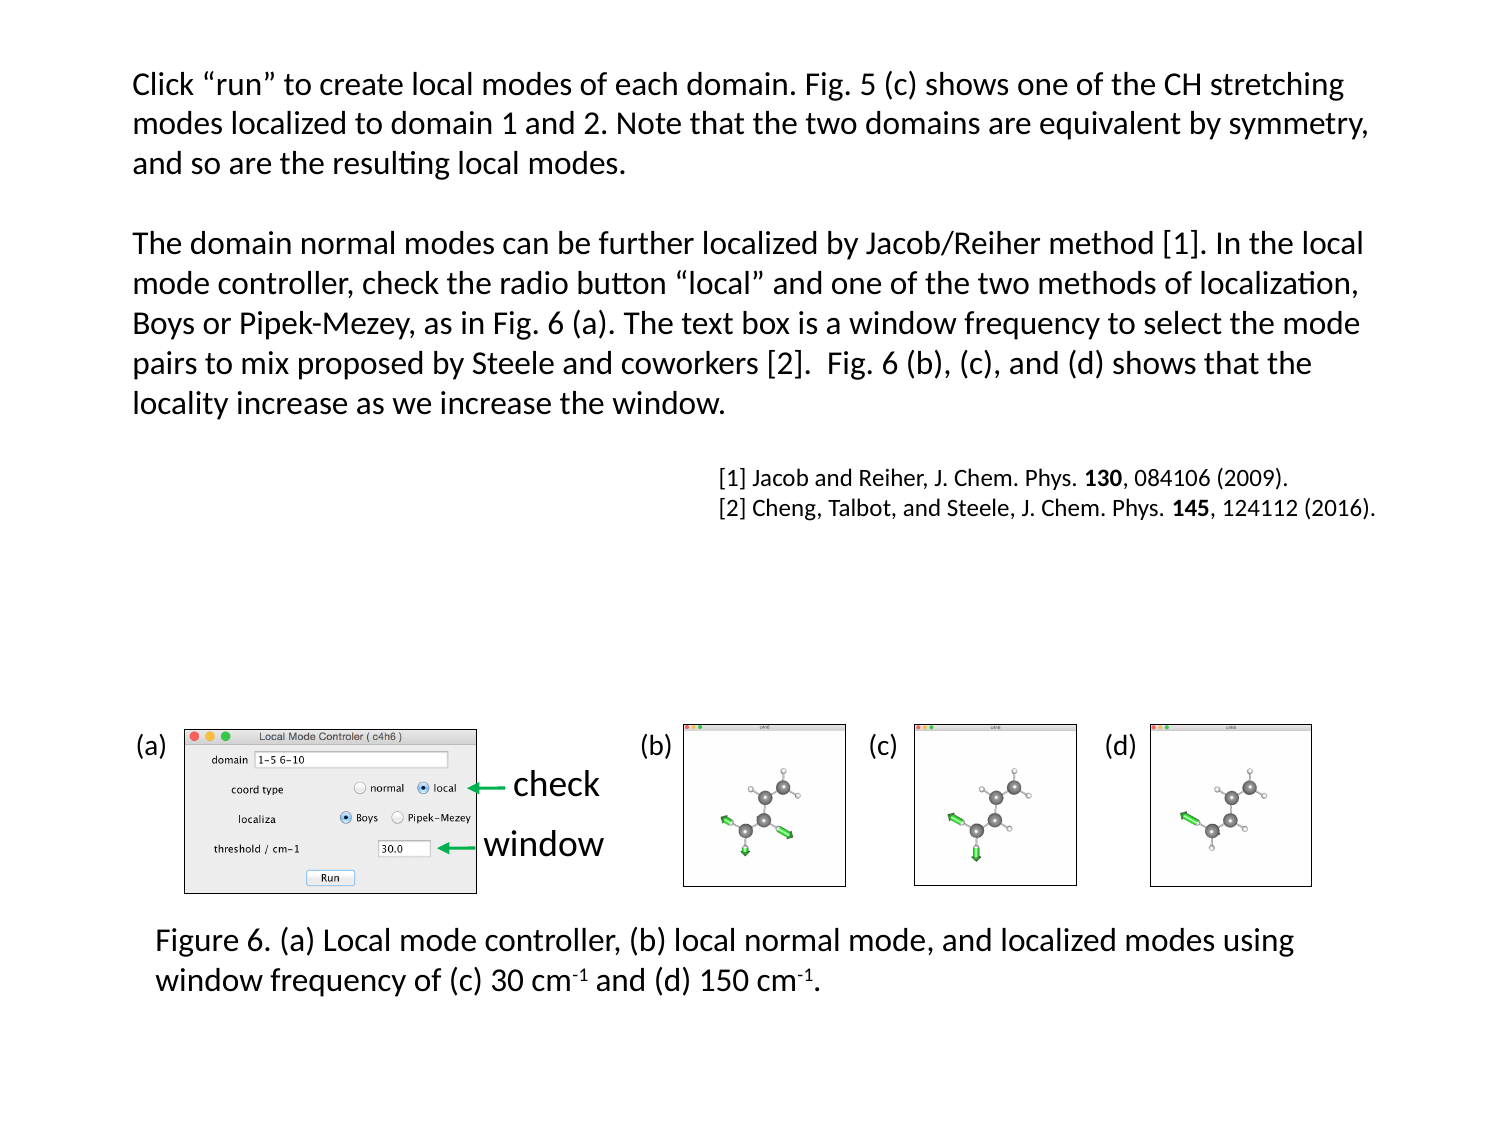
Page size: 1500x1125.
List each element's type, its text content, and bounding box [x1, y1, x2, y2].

text_box Figure 6. (a) Local mode controller, (b) local normal mode, and localized modes using window frequency of (c) 30 cm-1 and (d) 150 cm-1. [140, 910, 1340, 1005]
text_box [1] Jacob and Reiher, J. Chem. Phys. 130, 084106 (2009). [2] Cheng, Talbot, and Steele, J. Chem. Phys. 145, 124112 (2016). [703, 454, 1392, 529]
text_box Click “run” to create local modes of each domain. Fig. 5 (c) shows one of the CH stretching modes localized to domain 1 and 2. Note that the two domains are equivalent by symmetry, and so are the resulting local modes. The domain normal modes can be further localized by Jacob/Reiher method [1]. In the local mode controller, check the radio button “local” and one of the two methods of localization, Boys or Pipek-Mezey, as in Fig. 6 (a). The text box is a window frequency to select the mode pairs to mix proposed by Steele and coworkers [2]. Fig. 6 (b), (c), and (d) shows that the locality increase as we increase the window. [117, 54, 1407, 429]
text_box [120, 718, 1312, 894]
